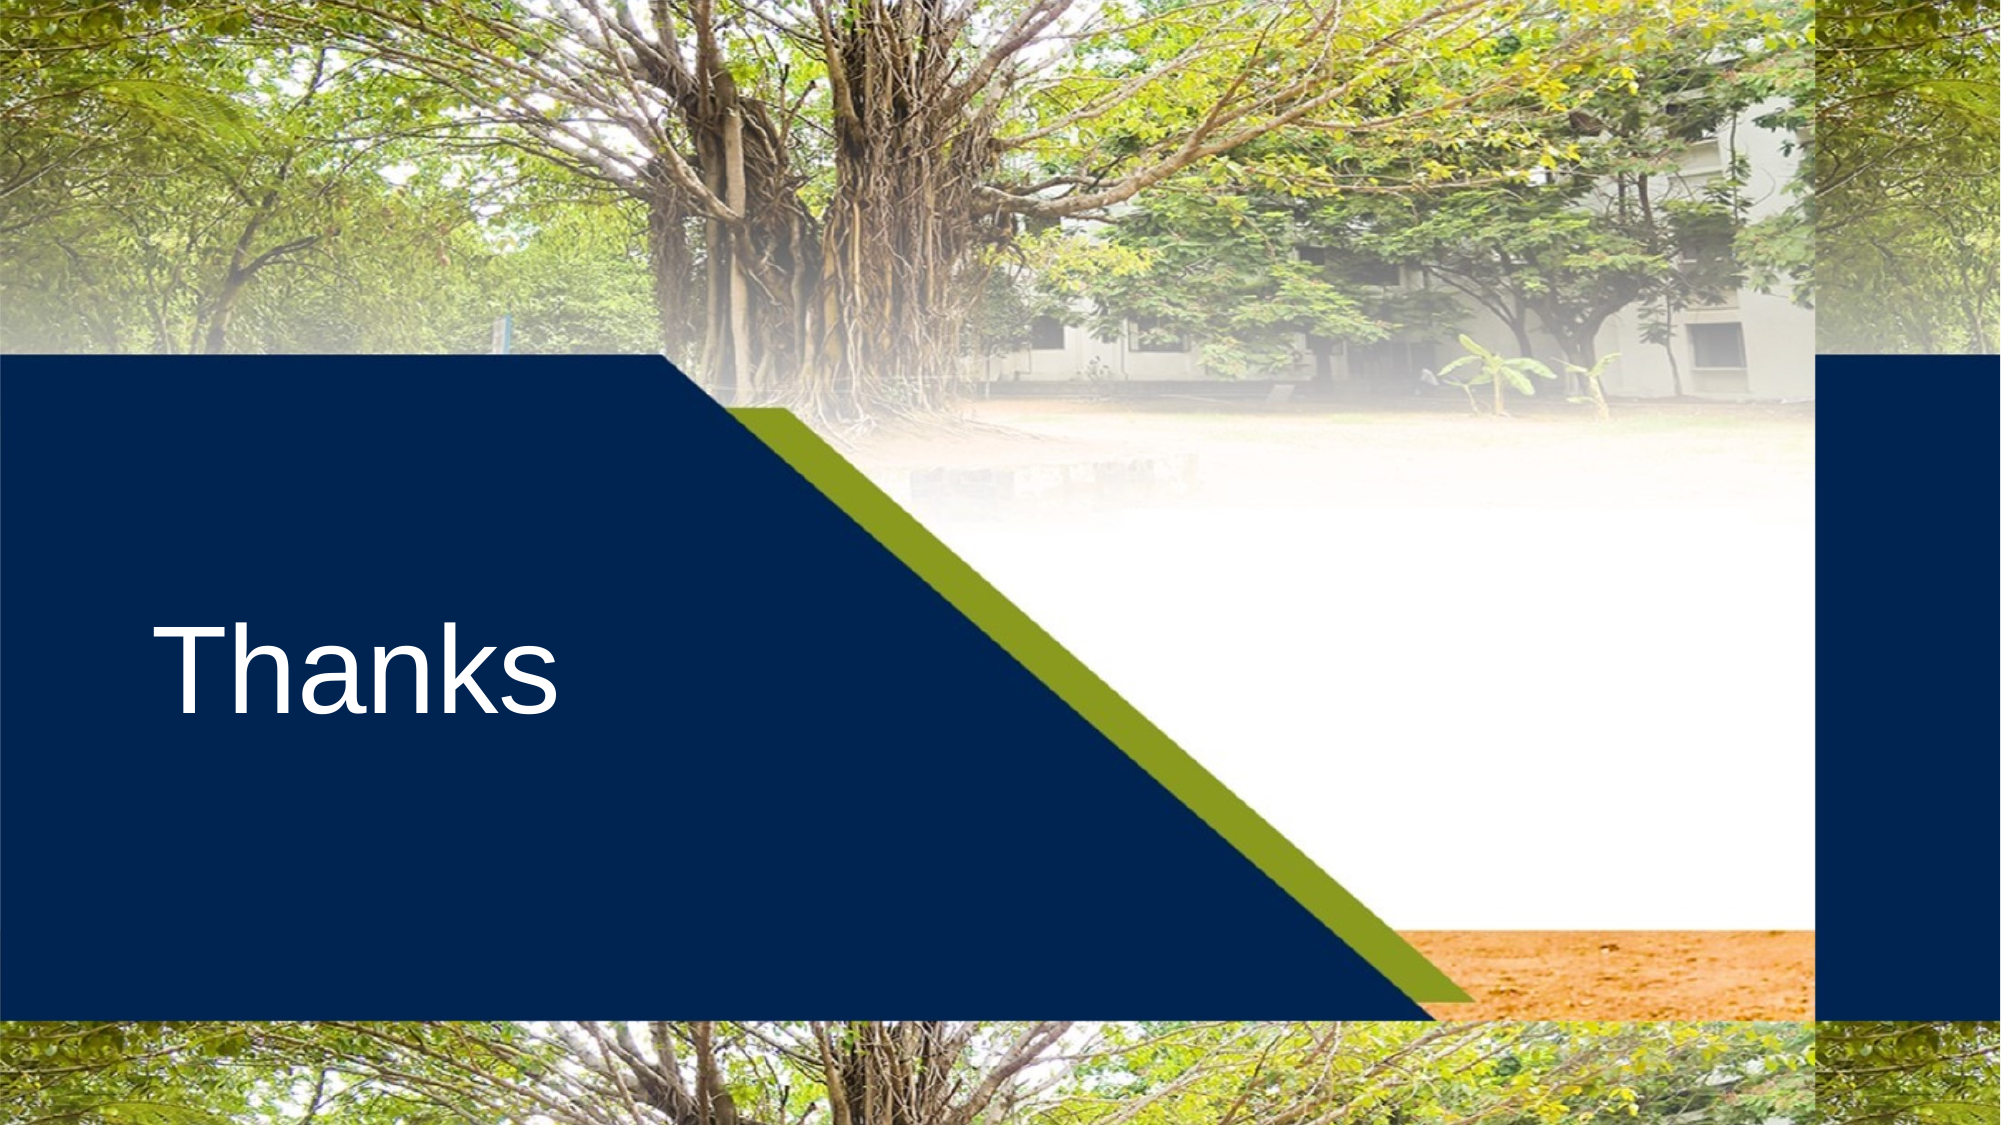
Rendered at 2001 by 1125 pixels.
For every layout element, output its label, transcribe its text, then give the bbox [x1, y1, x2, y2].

picture [0, 0, 2001, 1125]
title Thanks [136, 280, 1862, 749]
